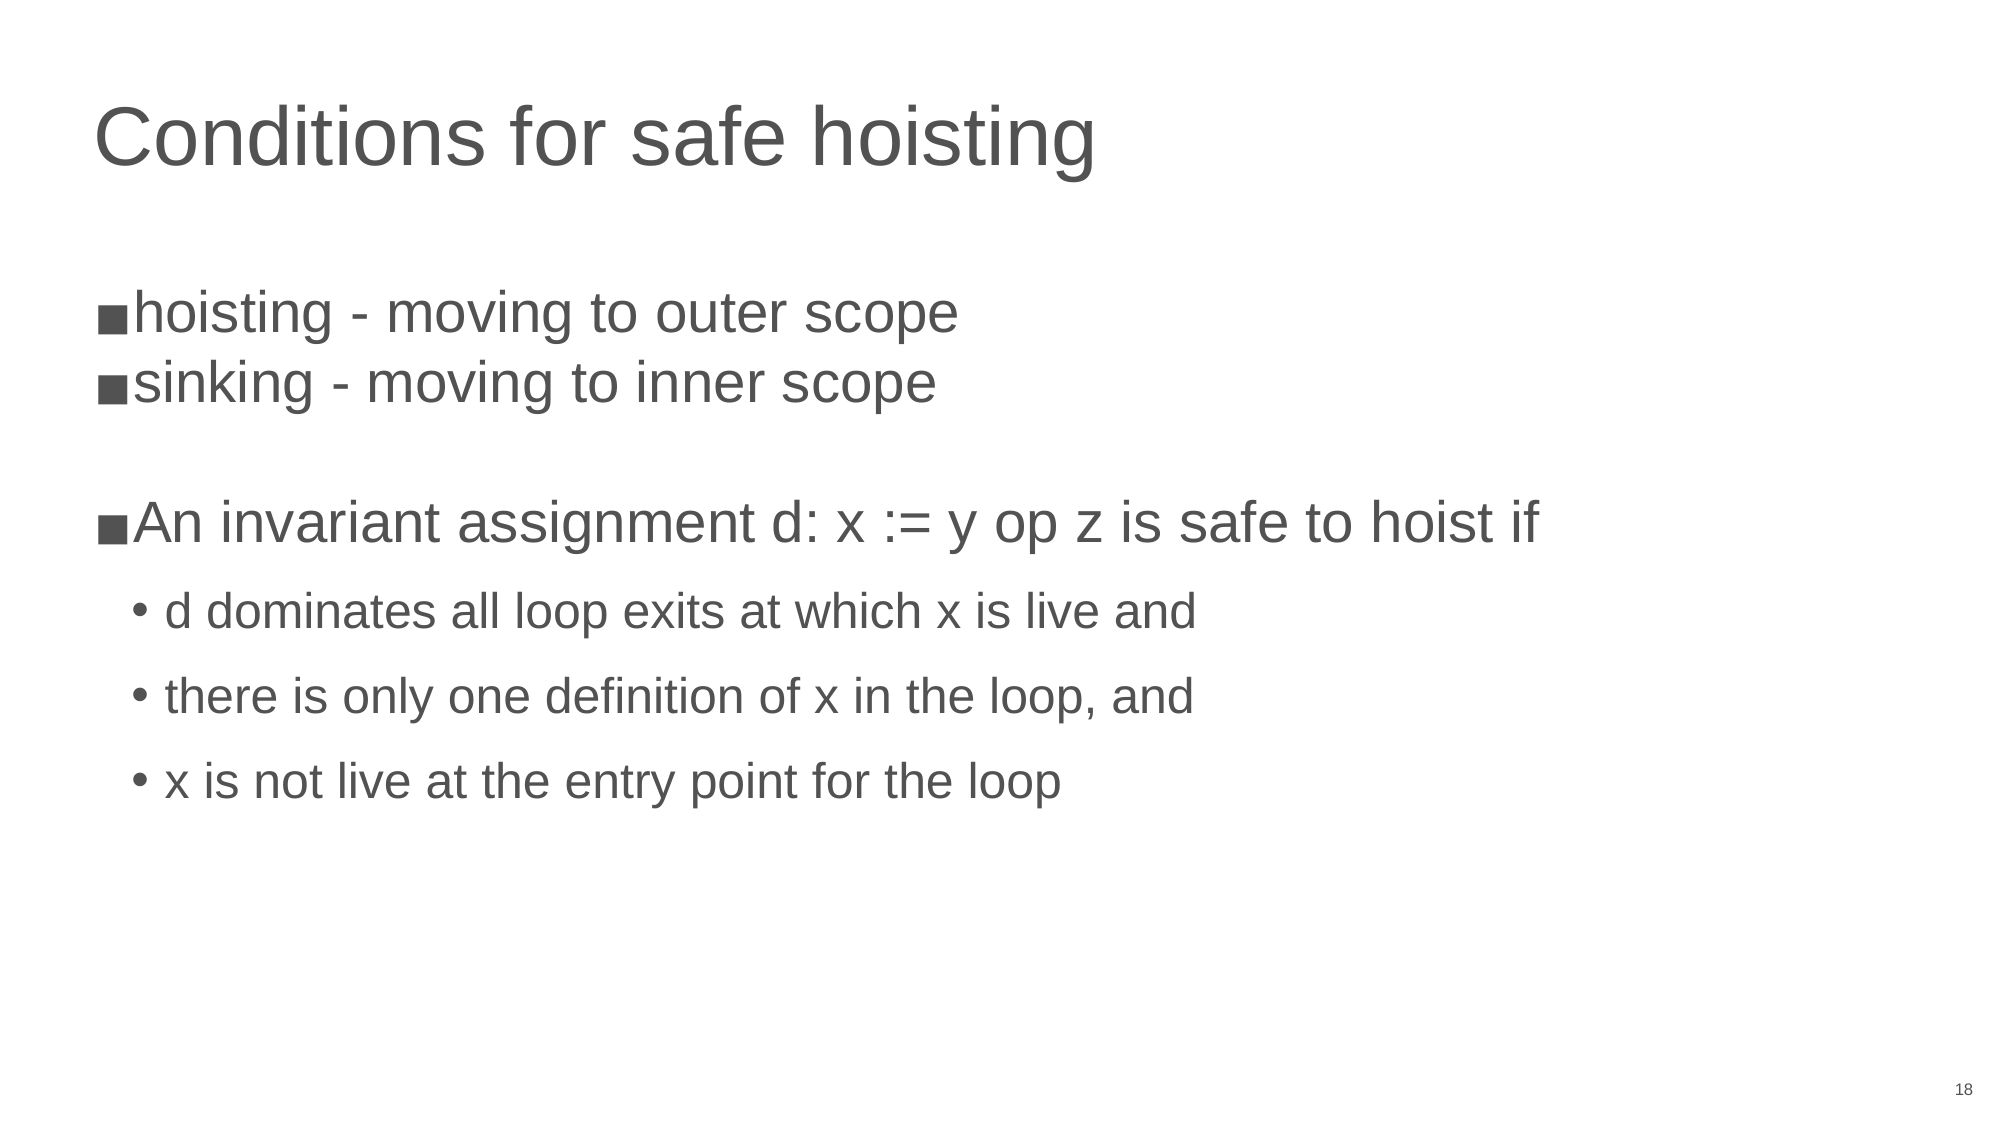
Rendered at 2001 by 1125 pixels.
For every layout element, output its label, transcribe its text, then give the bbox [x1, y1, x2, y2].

title Conditions for safe hoisting [93, 93, 1900, 250]
list hoisting - moving to outer scope sinking - moving to inner scope An invariant assignment d: x := y op z is safe to hoist if d dominates all loop exits at which x is live and there is only one definition of x in the loop, and x is not live at the entry point for the loop [93, 274, 1900, 1025]
